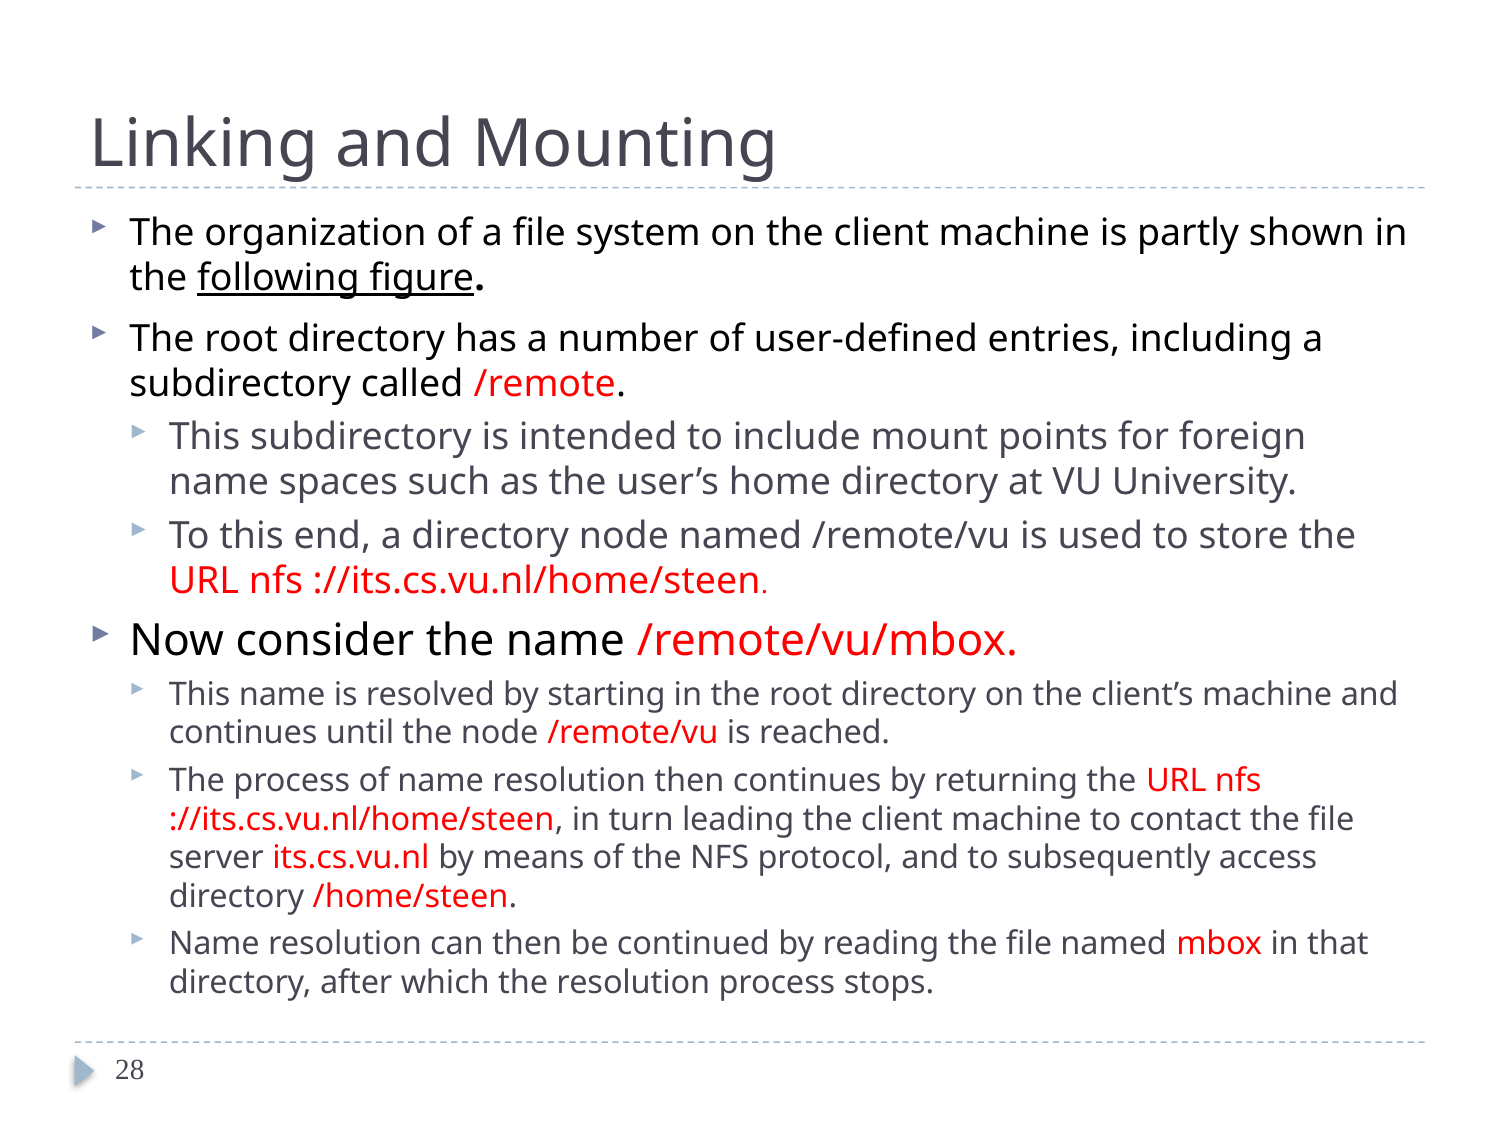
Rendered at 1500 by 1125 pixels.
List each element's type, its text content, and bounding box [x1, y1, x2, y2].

list The organization of a file system on the client machine is partly shown in the following figure. The root directory has a number of user-defined entries, including a subdirectory called /remote. This subdirectory is intended to include mount points for foreign name spaces such as the user’s home directory at VU University. To this end, a directory node named /remote/vu is used to store the URL nfs ://its.cs.vu.nl/home/steen. Now consider the name /remote/vu/mbox. This name is resolved by starting in the root directory on the client’s machine and continues until the node /remote/vu is reached. The process of name resolution then continues by returning the URL nfs ://its.cs.vu.nl/home/steen, in turn leading the client machine to contact the file server its.cs.vu.nl by means of the NFS protocol, and to subsequently access directory /home/steen. Name resolution can then be continued by reading the file named mbox in that directory, after which the resolution process stops. [75, 200, 1425, 1010]
slide_number 28 [100, 1042, 426, 1103]
title Linking and Mounting [75, 24, 1425, 188]
